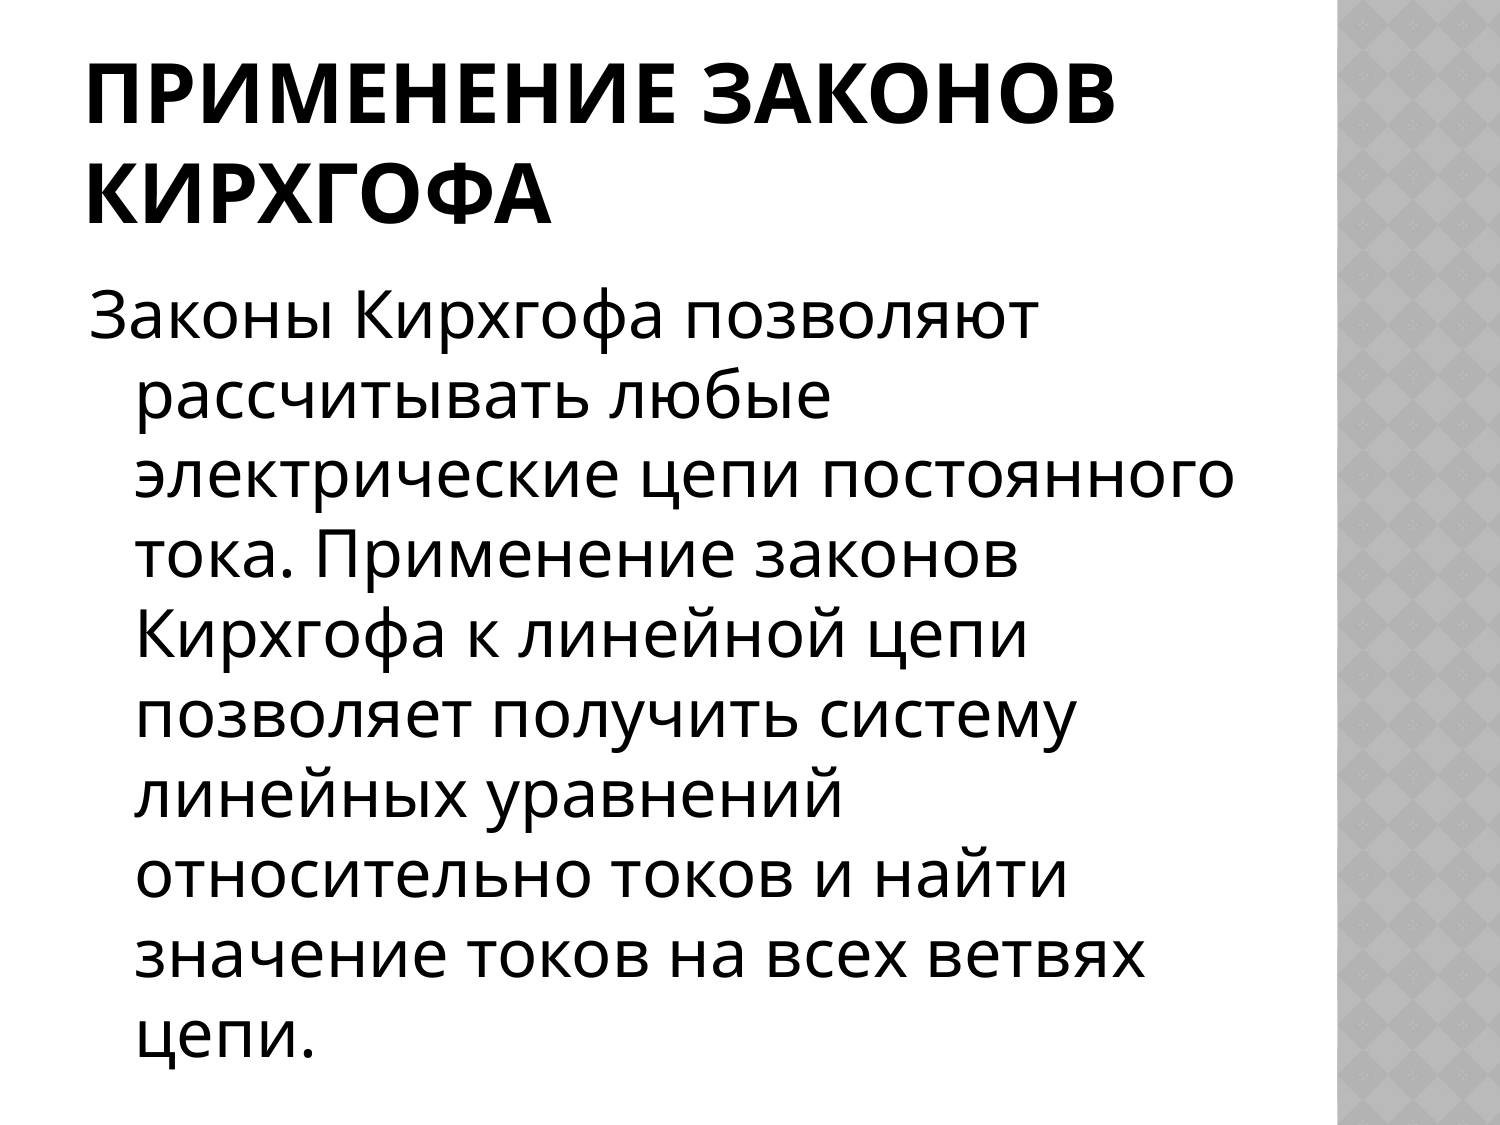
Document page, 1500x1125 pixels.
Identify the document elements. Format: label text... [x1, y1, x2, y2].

list Законы Кирхгофа позволяют рассчитывать любые электрические цепи постоянного тока. Применение законов Кирхгофа к линейной цепи позволяет получить систему линейных уравнений относительно токов и найти значение токов на всех ветвях цепи. [75, 264, 1263, 1059]
title Применение законов кирхгофа [75, 52, 1263, 240]
